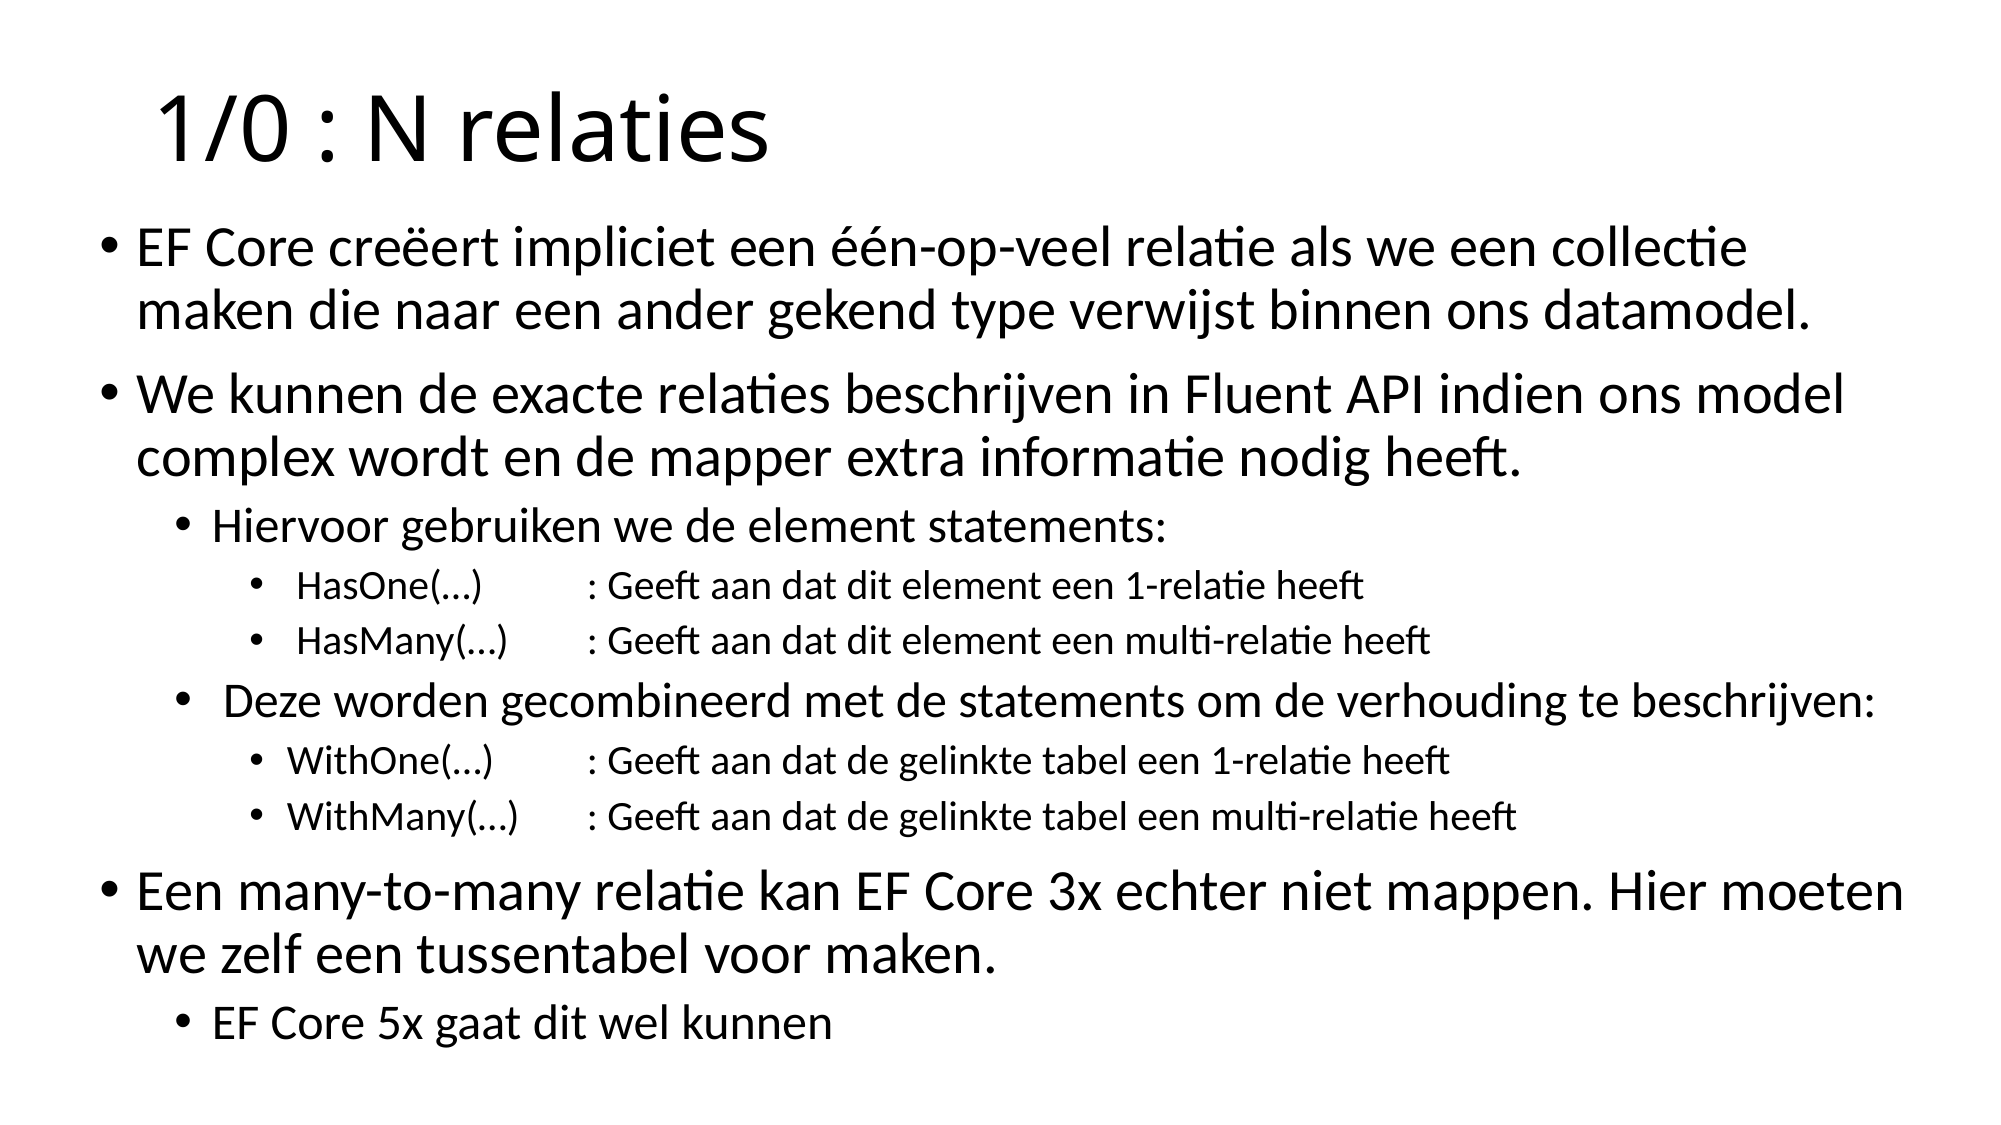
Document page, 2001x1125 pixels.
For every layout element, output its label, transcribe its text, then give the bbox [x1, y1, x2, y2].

list EF Core creëert impliciet een één-op-veel relatie als we een collectie maken die naar een ander gekend type verwijst binnen ons datamodel. We kunnen de exacte relaties beschrijven in Fluent API indien ons model complex wordt en de mapper extra informatie nodig heeft. Hiervoor gebruiken we de element statements: HasOne(…) : Geeft aan dat dit element een 1-relatie heeft HasMany(…) : Geeft aan dat dit element een multi-relatie heeft Deze worden gecombineerd met de statements om de verhouding te beschrijven: WithOne(…) : Geeft aan dat de gelinkte tabel een 1-relatie heeft WithMany(…) : Geeft aan dat de gelinkte tabel een multi-relatie heeft Een many-to-many relatie kan EF Core 3x echter niet mappen. Hier moeten we zelf een tussentabel voor maken. EF Core 5x gaat dit wel kunnen [84, 209, 1925, 1114]
title 1/0 : N relaties [137, 66, 1863, 198]
